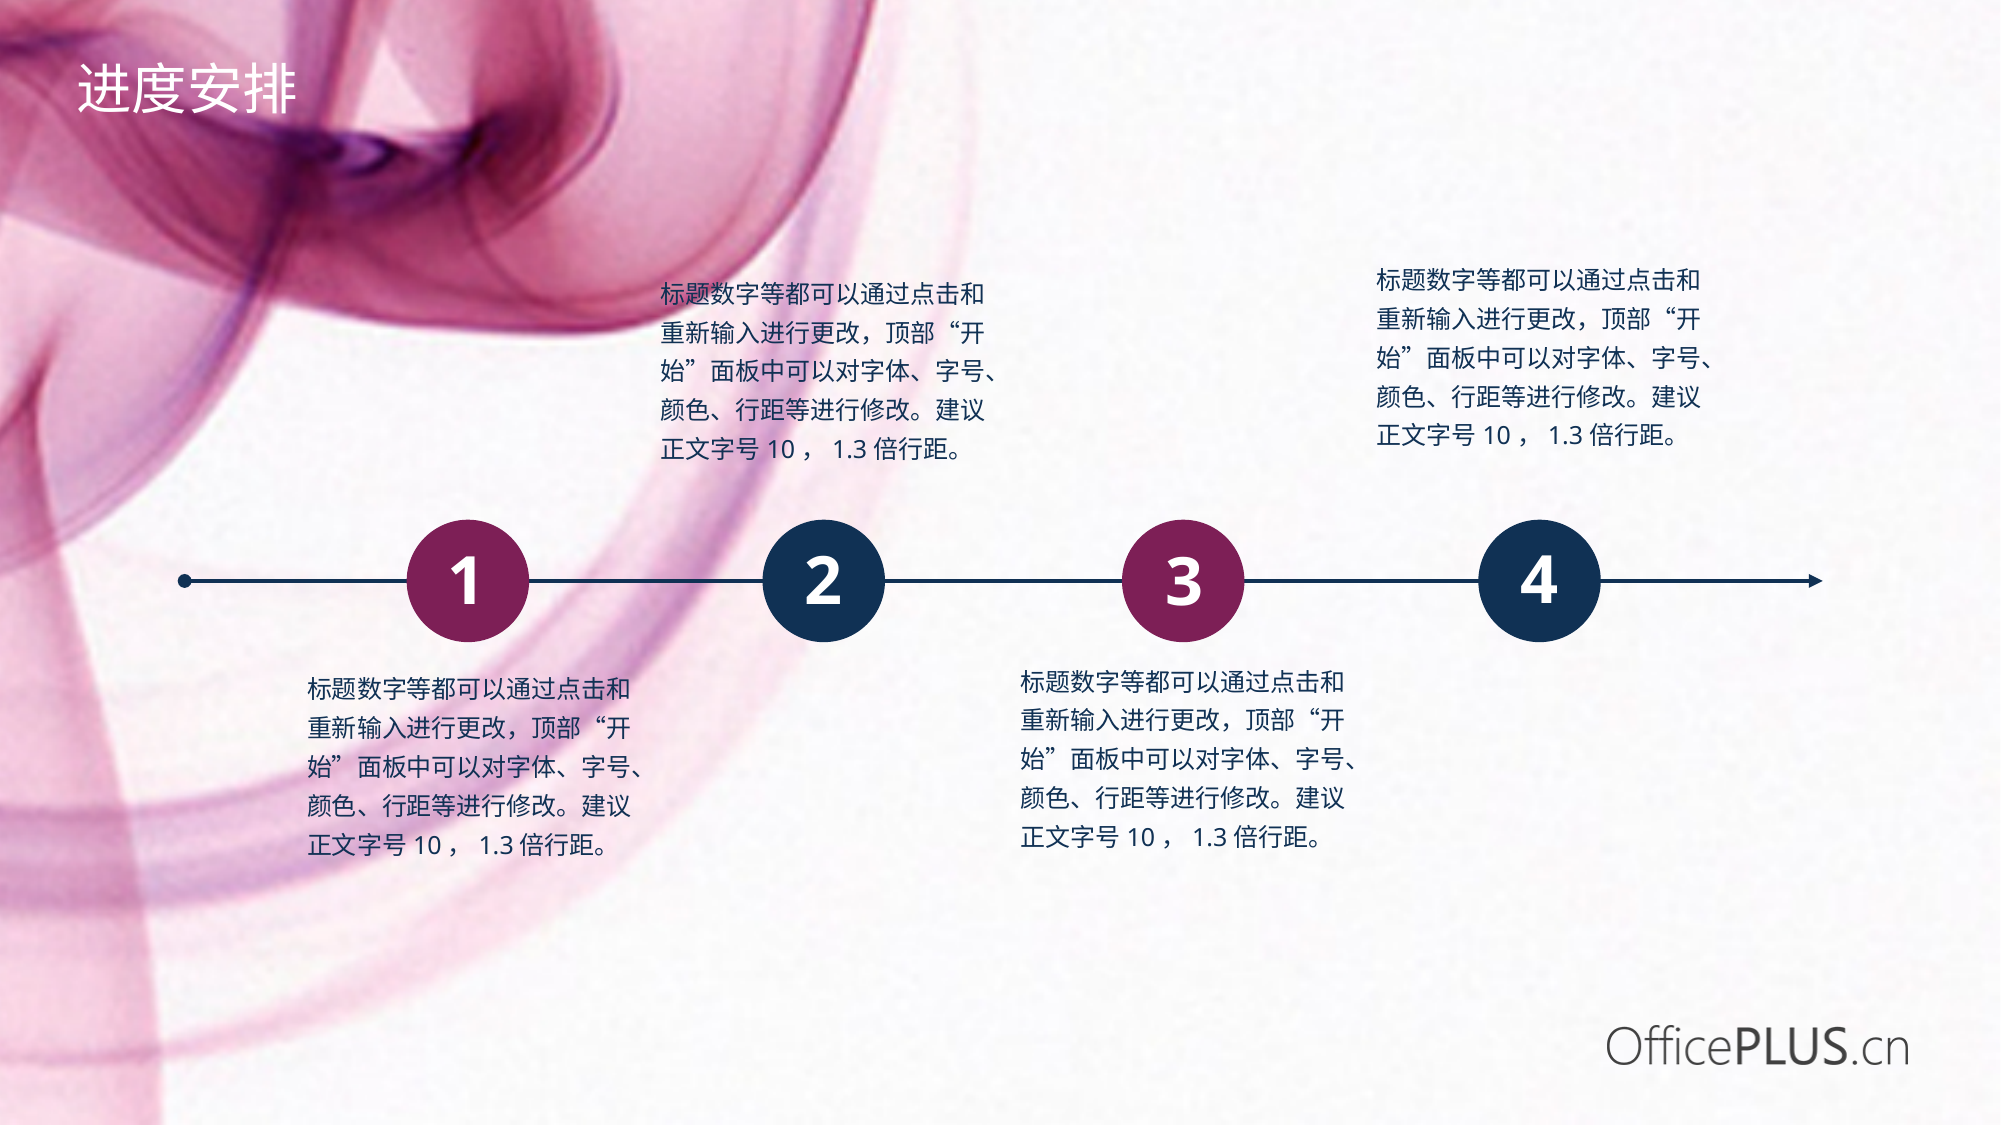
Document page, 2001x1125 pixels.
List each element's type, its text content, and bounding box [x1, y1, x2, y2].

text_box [1478, 519, 1602, 643]
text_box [762, 519, 886, 643]
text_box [406, 519, 530, 643]
text_box 标题数字等都可以通过点击和重新输入进行更改，顶部“开始”面板中可以对字体、字号、颜色、行距等进行修改。建议正文字号10，1.3倍行距。 [1005, 649, 1362, 860]
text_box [1121, 519, 1245, 643]
text_box 标题数字等都可以通过点击和重新输入进行更改，顶部“开始”面板中可以对字体、字号、颜色、行距等进行修改。建议正文字号10，1.3倍行距。 [292, 657, 648, 867]
text_box 标题数字等都可以通过点击和重新输入进行更改，顶部“开始”面板中可以对字体、字号、颜色、行距等进行修改。建议正文字号10，1.3倍行距。 [646, 261, 1002, 472]
picture [0, 0, 2001, 1125]
text_box 标题数字等都可以通过点击和重新输入进行更改，顶部“开始”面板中可以对字体、字号、颜色、行距等进行修改。建议正文字号10，1.3倍行距。 [1361, 247, 1718, 458]
text_box 进度安排 [61, 46, 314, 129]
